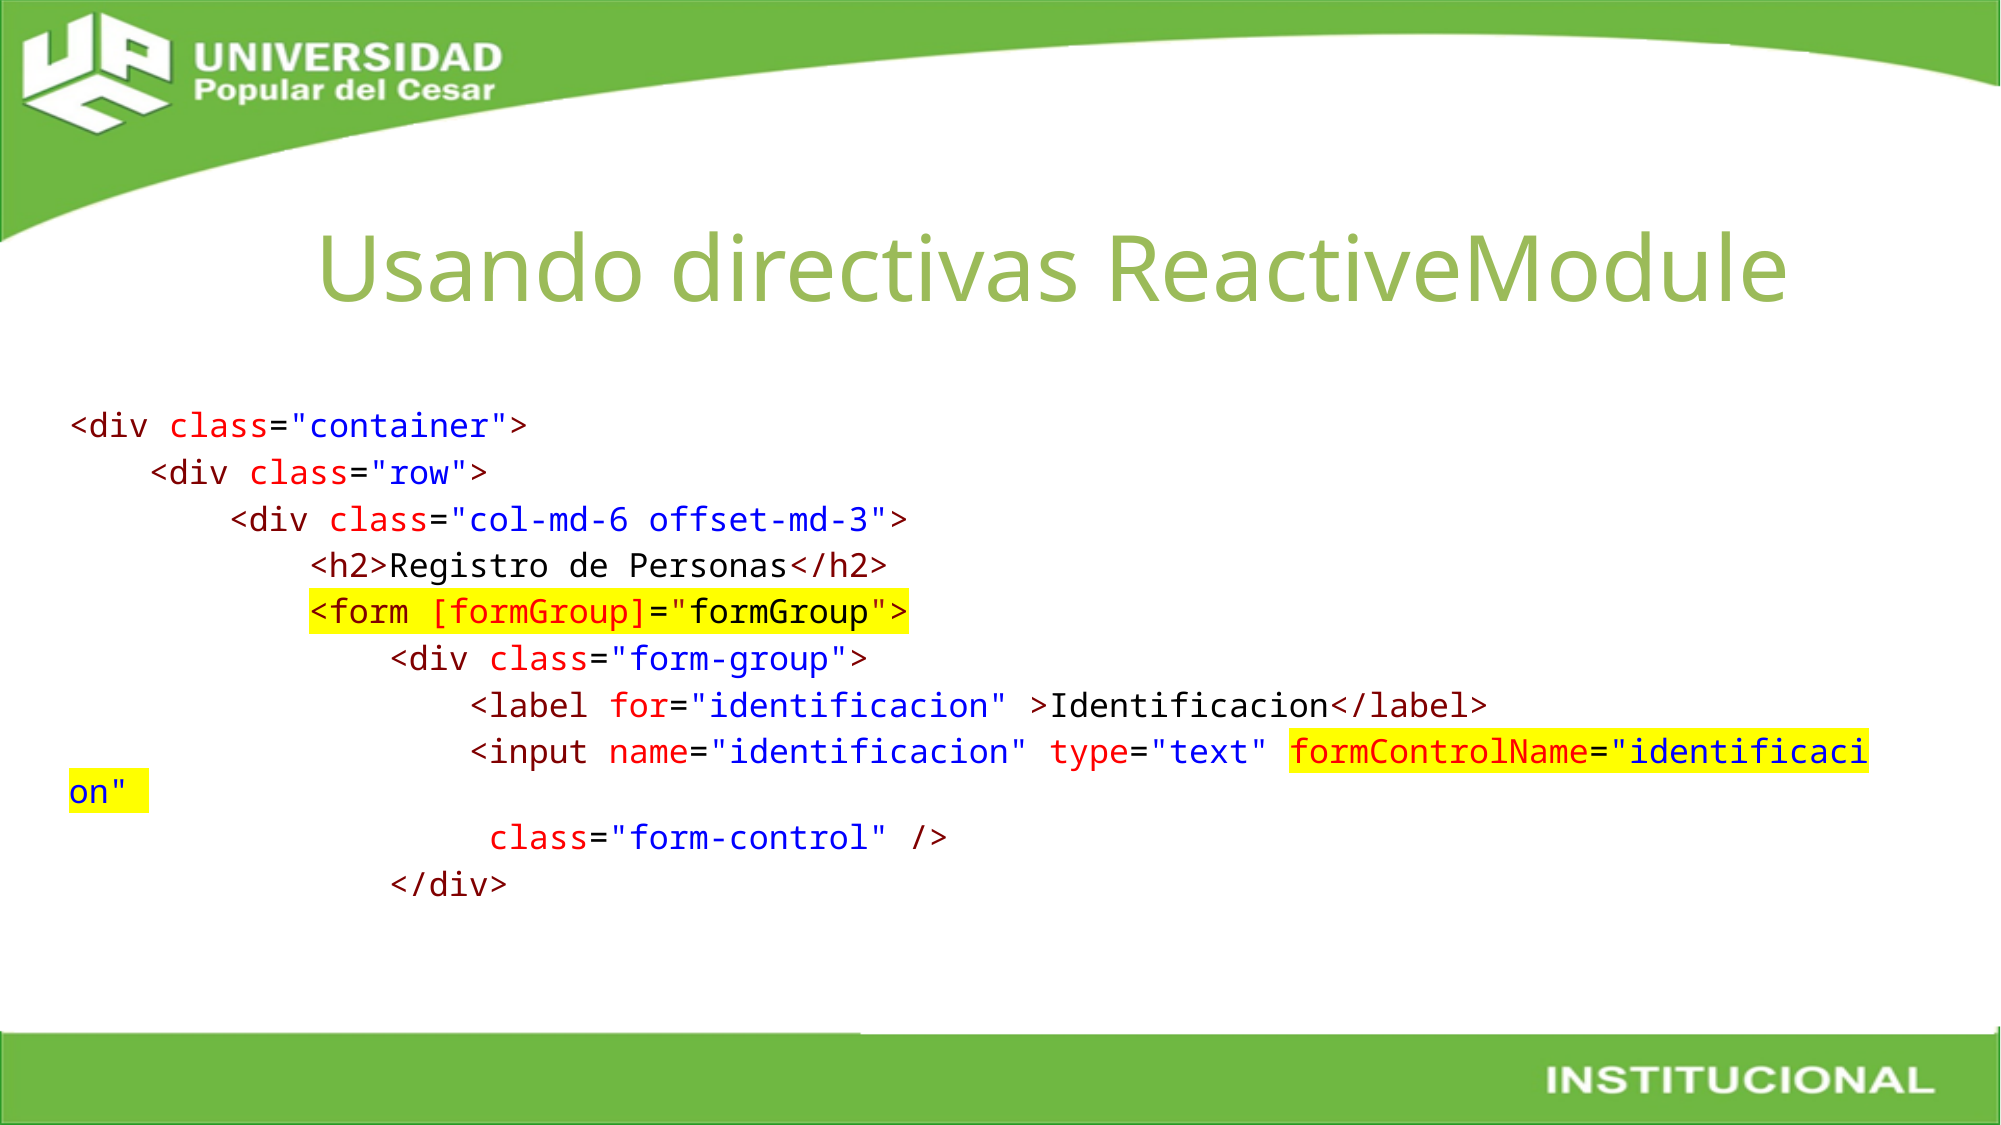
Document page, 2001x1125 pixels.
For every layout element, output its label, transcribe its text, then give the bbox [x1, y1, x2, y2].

picture [0, 0, 2001, 1125]
title Usando directivas ReactiveModule [193, 171, 1914, 359]
list <div class="container"> <div class="row"> <div class="col-md-6 offset-md-3"> <h2>Registro de Personas</h2> <form [formGroup]="formGroup"> <div class="form-group"> <label for="identificacion" >Identificacion</label> <input name="identificacion" type="text" formControlName="identificacion" class="form-control" /> </div> [54, 397, 1900, 1005]
